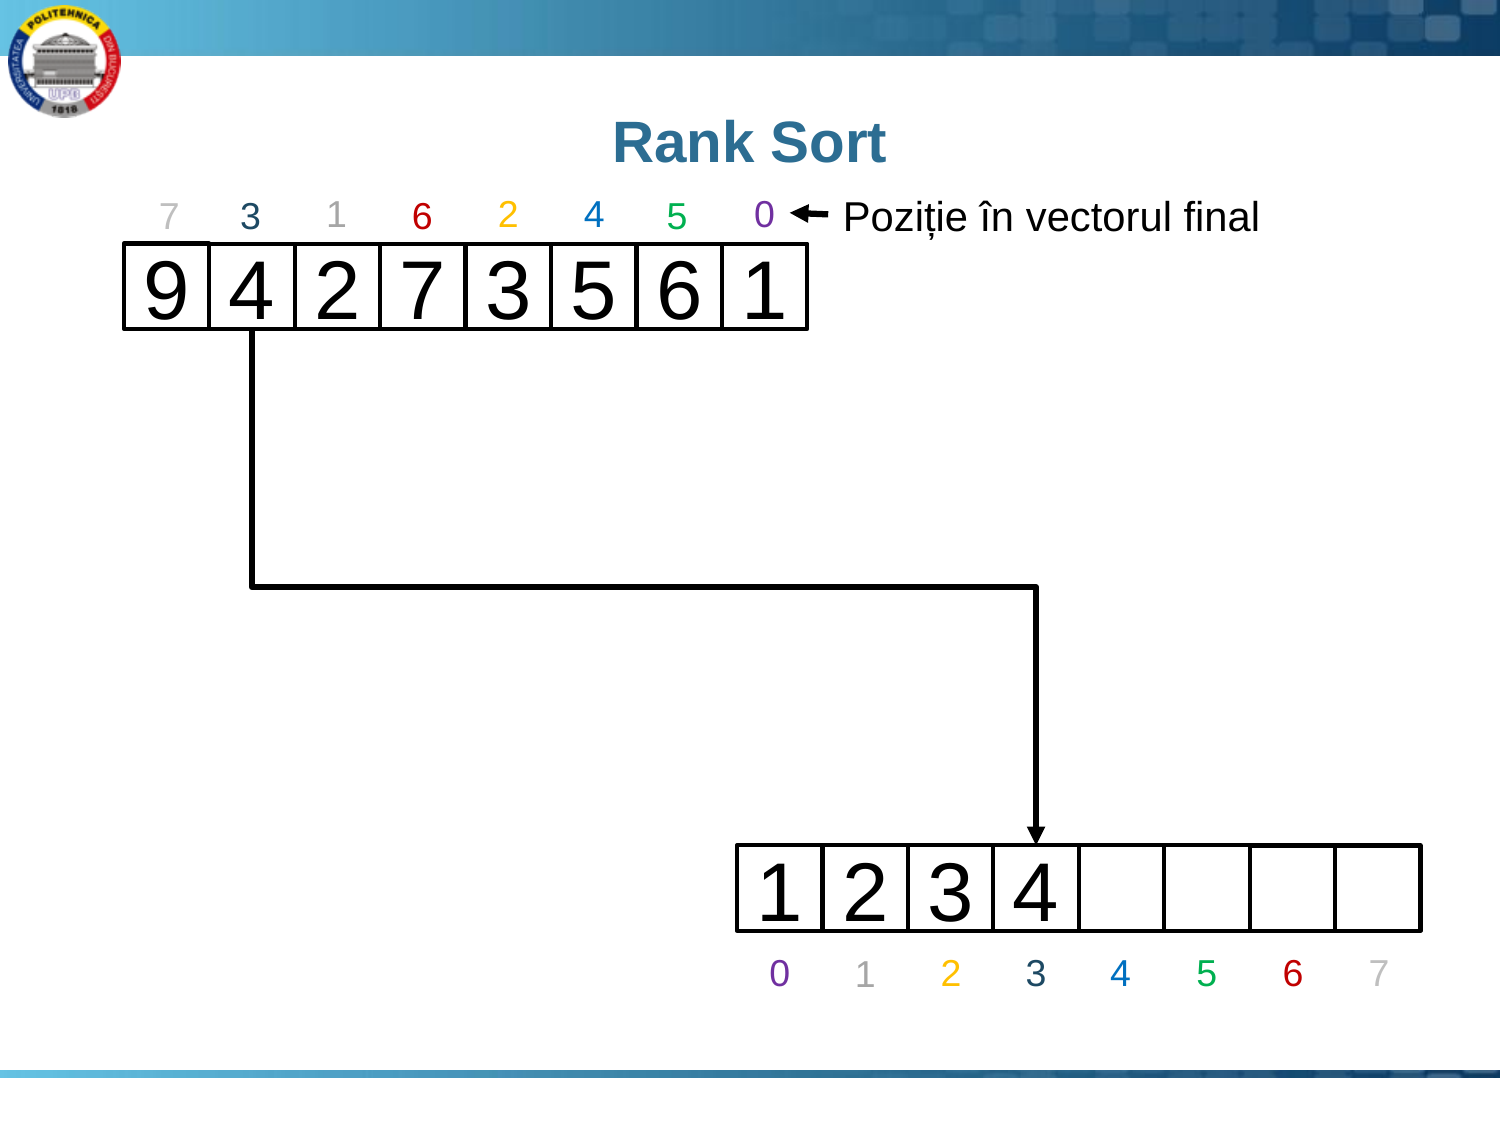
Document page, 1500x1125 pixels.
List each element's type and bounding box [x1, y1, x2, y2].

text_box [1267, 941, 1319, 1002]
text_box [925, 941, 977, 1002]
text_box [1181, 941, 1233, 1002]
picture [0, 1070, 1500, 1078]
picture [0, 0, 1500, 118]
text_box [1010, 941, 1062, 1002]
title [51, 102, 1449, 178]
text_box [122, 182, 1423, 1003]
text_box [1353, 941, 1405, 1002]
text_box [1095, 941, 1146, 1002]
